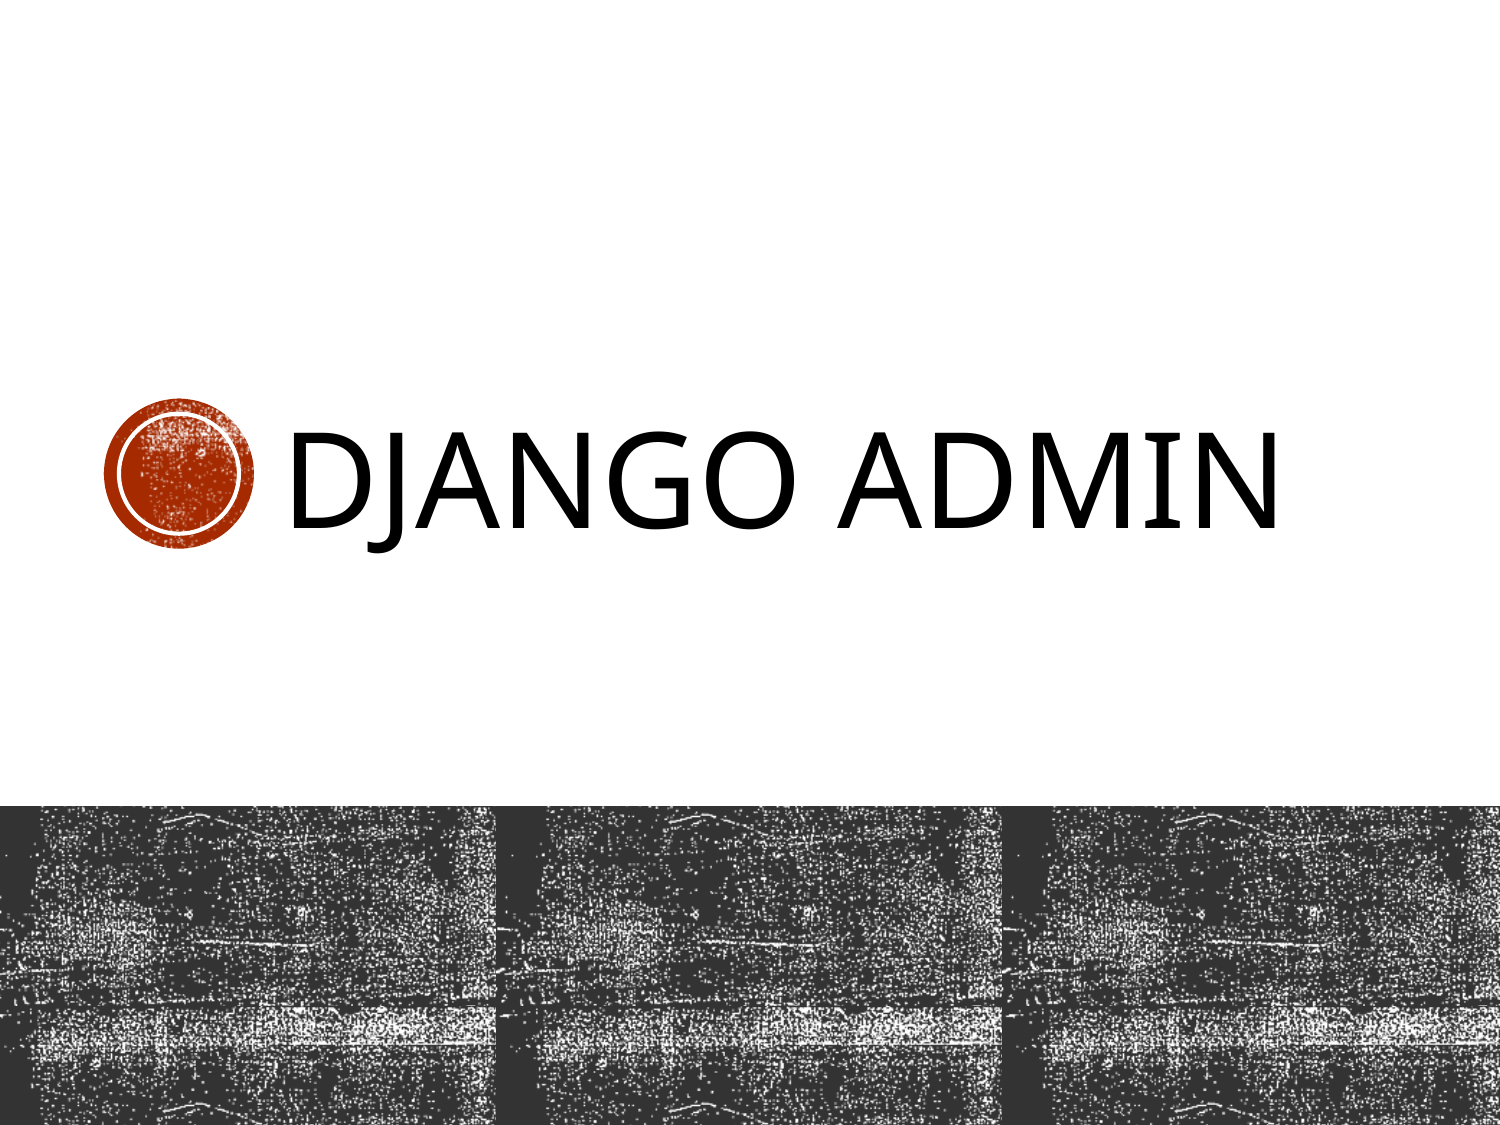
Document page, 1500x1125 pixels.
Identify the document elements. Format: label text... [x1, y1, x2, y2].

title Django admin [266, 201, 1409, 779]
